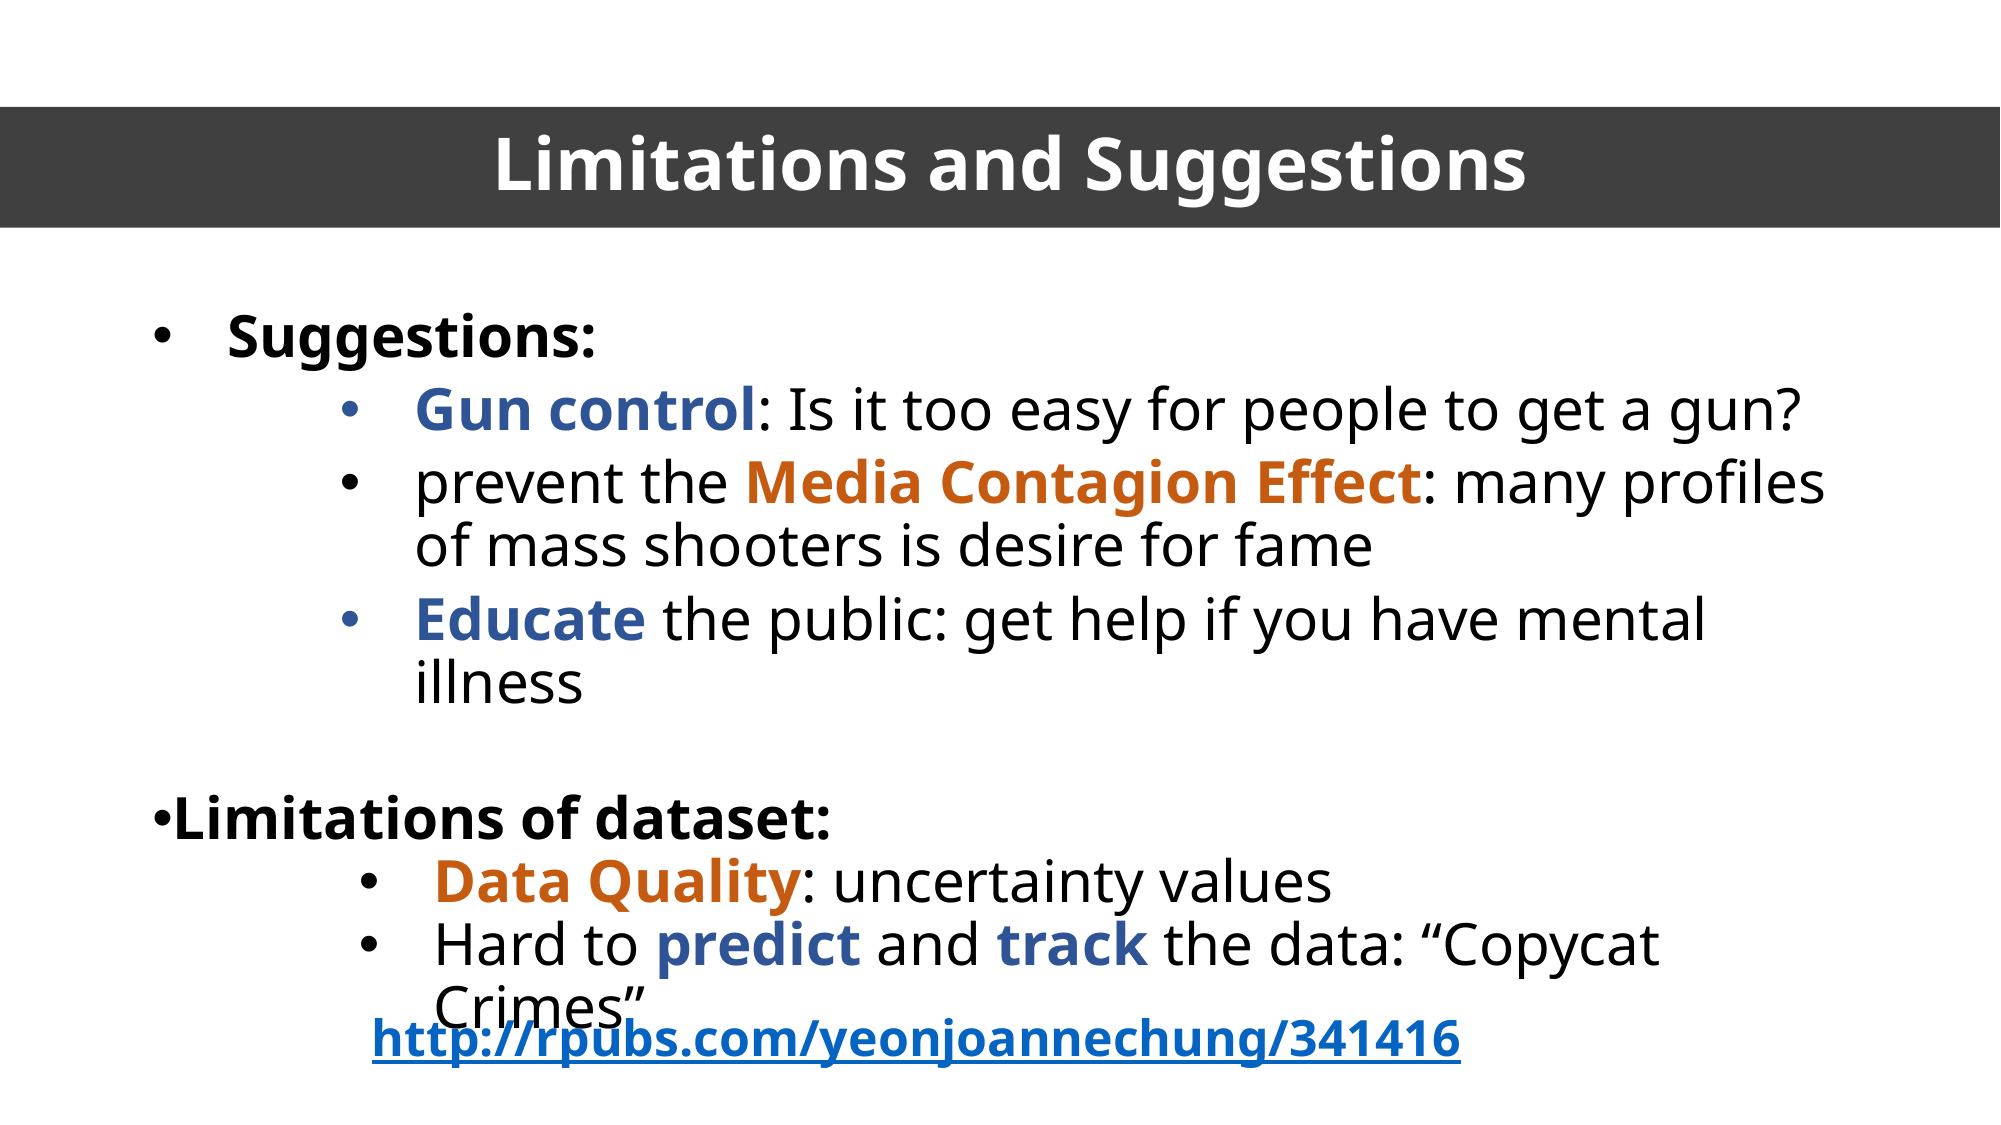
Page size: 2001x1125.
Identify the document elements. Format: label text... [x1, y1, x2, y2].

list Suggestions: Gun control: Is it too easy for people to get a gun? prevent the Media Contagion Effect: many profiles of mass shooters is desire for fame Educate the public: get help if you have mental illness Limitations of dataset: Data Quality: uncertainty values Hard to predict and track the data: “Copycat Crimes” [137, 299, 1863, 1014]
text_box http://rpubs.com/yeonjoannechung/341416 [356, 998, 1643, 1083]
text_box [0, 106, 91, 228]
text_box [1931, 106, 2000, 228]
title Limitations and Suggestions [91, 105, 1931, 228]
